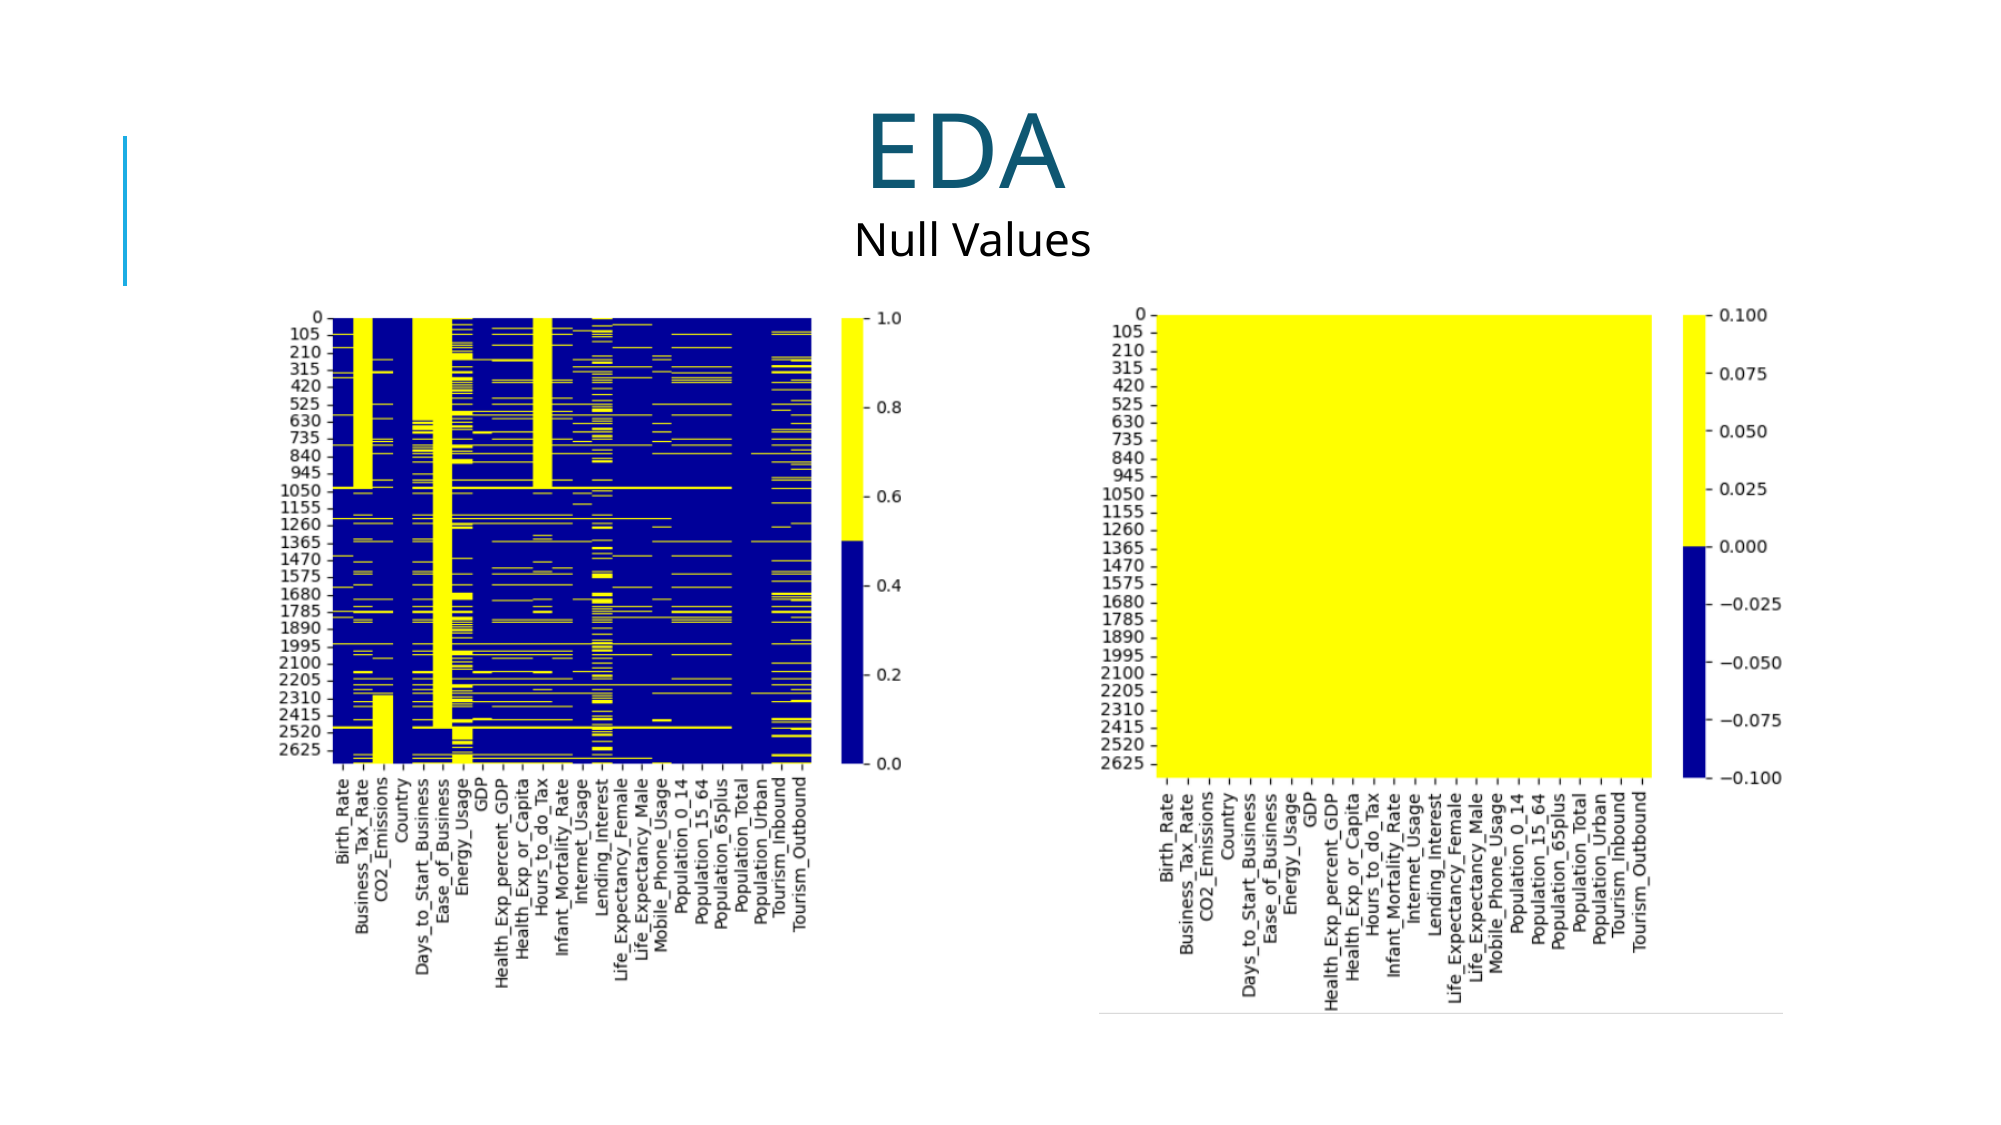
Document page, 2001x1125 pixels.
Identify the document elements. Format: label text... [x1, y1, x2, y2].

picture [1099, 306, 1784, 1014]
picture [273, 303, 901, 991]
title EDA [168, 96, 1763, 209]
list Null Values [168, 209, 1763, 1029]
